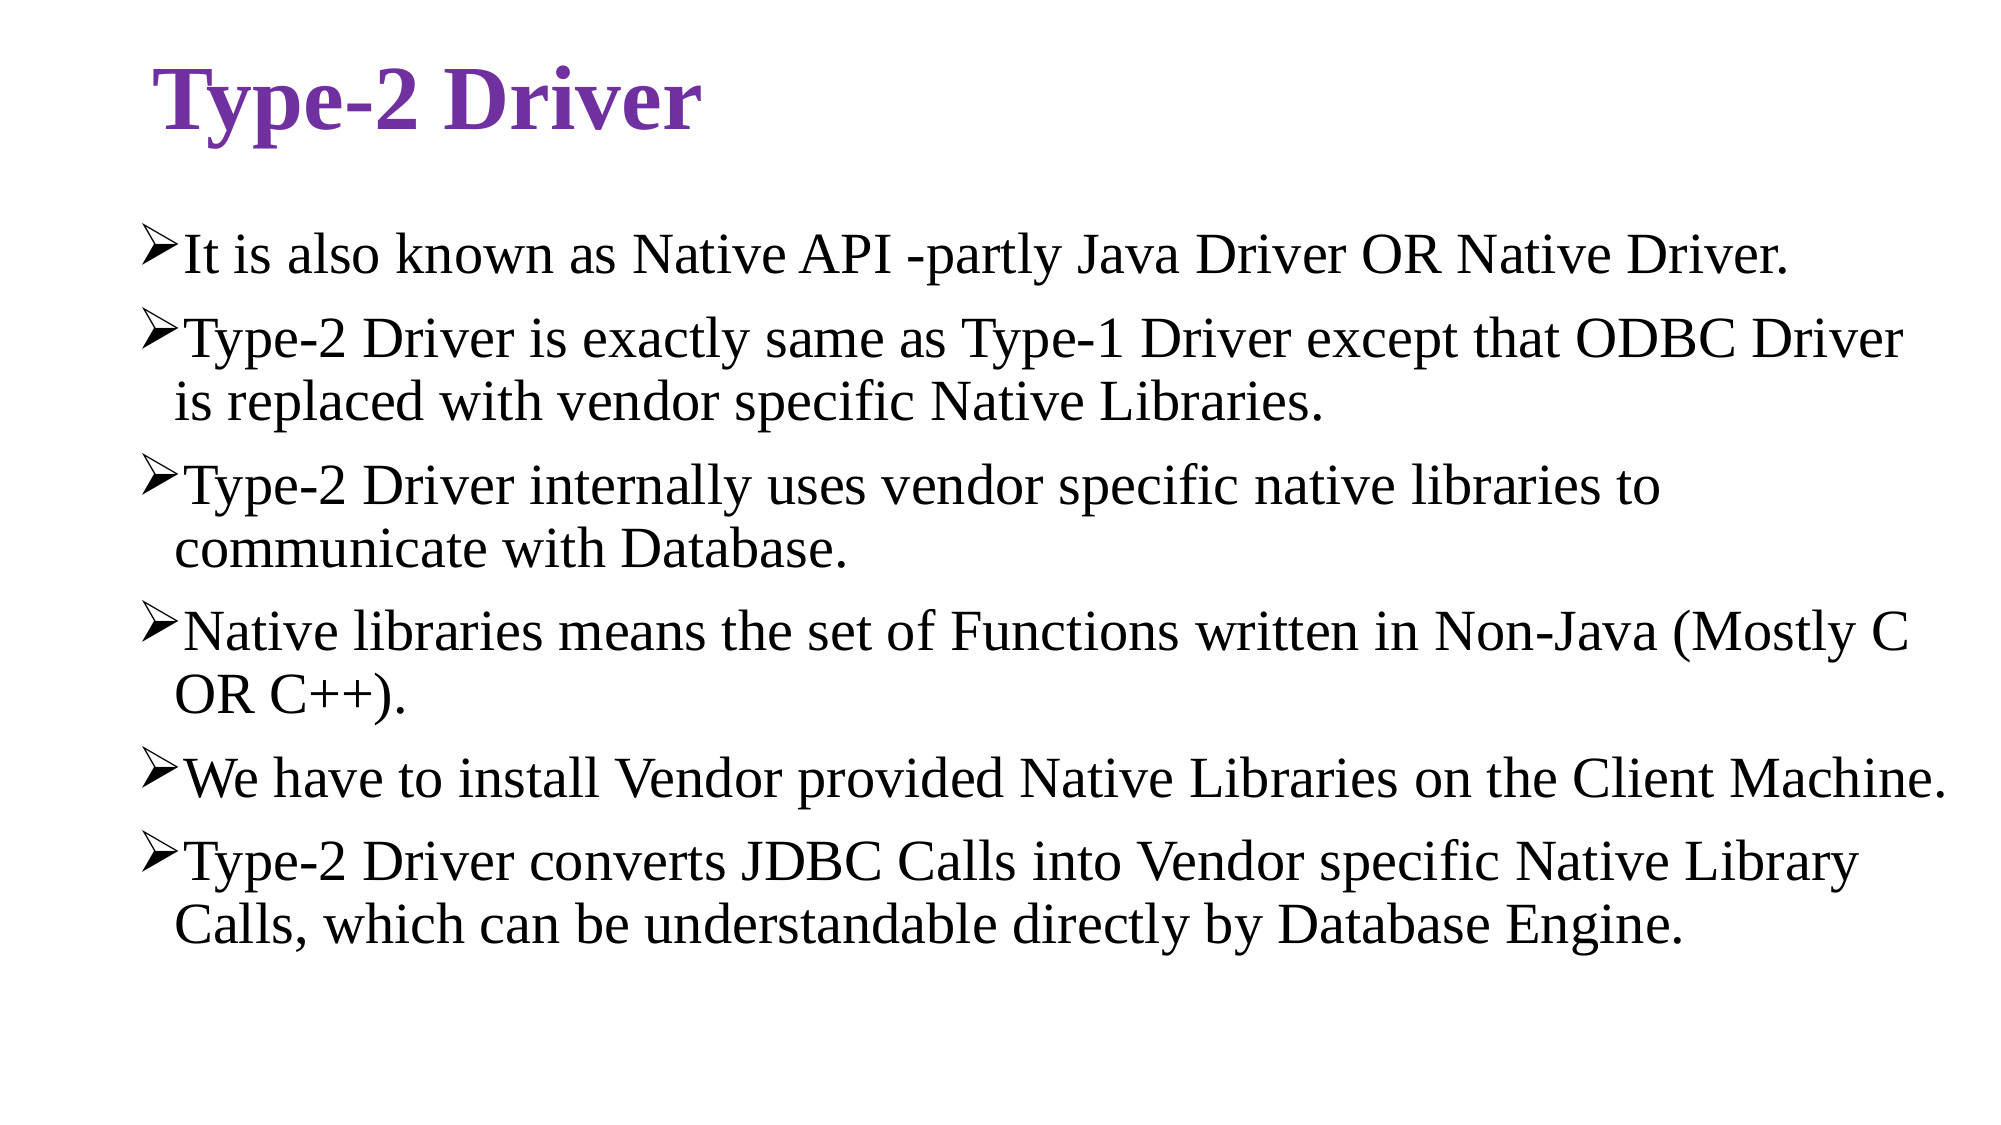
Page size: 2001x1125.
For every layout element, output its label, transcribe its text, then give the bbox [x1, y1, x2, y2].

list It is also known as Native API -partly Java Driver OR Native Driver. Type-2 Driver is exactly same as Type-1 Driver except that ODBC Driver is replaced with vendor specific Native Libraries. Type-2 Driver internally uses vendor specific native libraries to communicate with Database. Native libraries means the set of Functions written in Non-Java (Mostly C OR C++). We have to install Vendor provided Native Libraries on the Client Machine. Type-2 Driver converts JDBC Calls into Vendor specific Native Library Calls, which can be understandable directly by Database Engine. [122, 216, 1968, 1109]
title Type-2 Driver [137, 39, 1863, 161]
